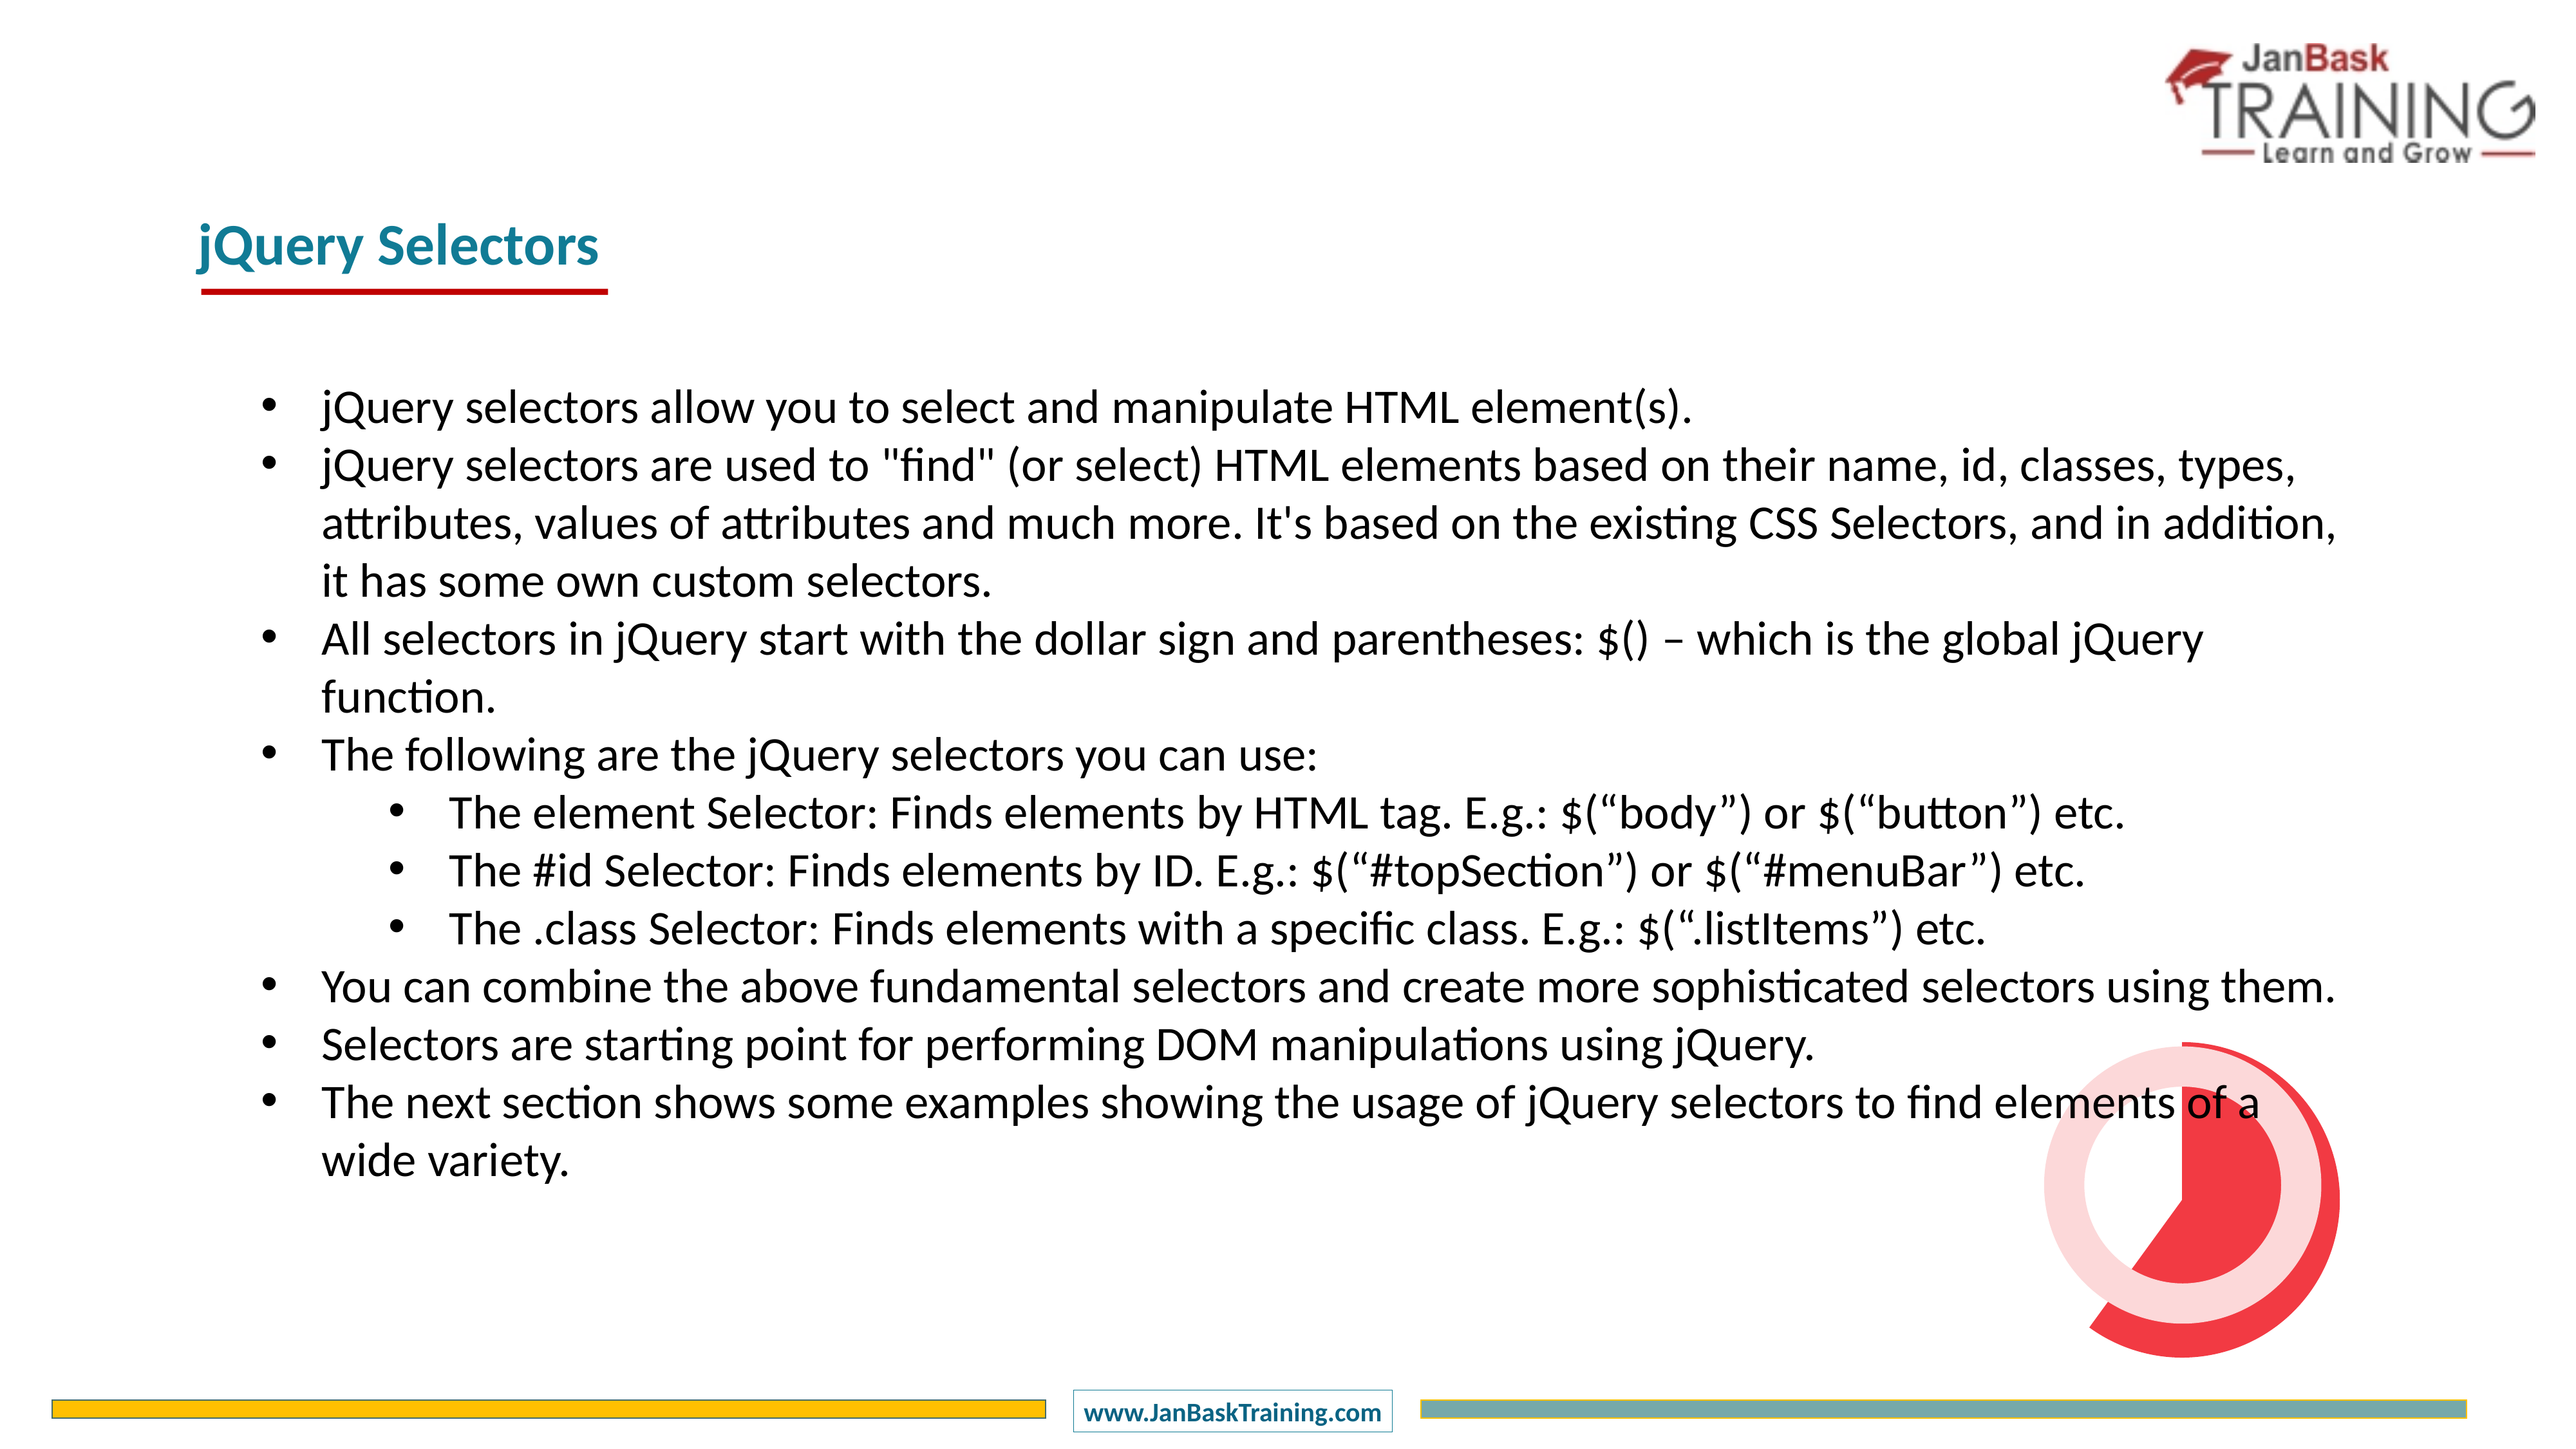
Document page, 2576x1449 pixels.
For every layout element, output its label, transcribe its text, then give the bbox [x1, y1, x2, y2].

text_box jQuery Selectors [193, 201, 2000, 282]
picture [2165, 43, 2535, 163]
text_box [2022, 1040, 2342, 1360]
text_box jQuery selectors allow you to select and manipulate HTML element(s). jQuery selectors are used to "find" (or select) HTML elements based on their name, id, classes, types, attributes, values of attributes and much more. It's based on the existing CSS Selectors, and in addition, it has some own custom selectors. All selectors in jQuery start with the dollar sign and parentheses: $() – which is the global jQuery function. The following are the jQuery selectors you can use: The element Selector: Finds elements by HTML tag. E.g.: $(“body”) or $(“button”) etc. The #id Selector: Finds elements by ID. E.g.: $(“#topSection”) or $(“#menuBar”) etc. The .class Selector: Finds elements with a specific class. E.g.: $(“.listItems”) etc. You can combine the above fundamental selectors and create more sophisticated selectors using them. Selectors are starting point for performing DOM manipulations using jQuery. The next section shows some examples showing the usage of jQuery selectors to find elements of a wide variety. [256, 370, 2367, 1191]
